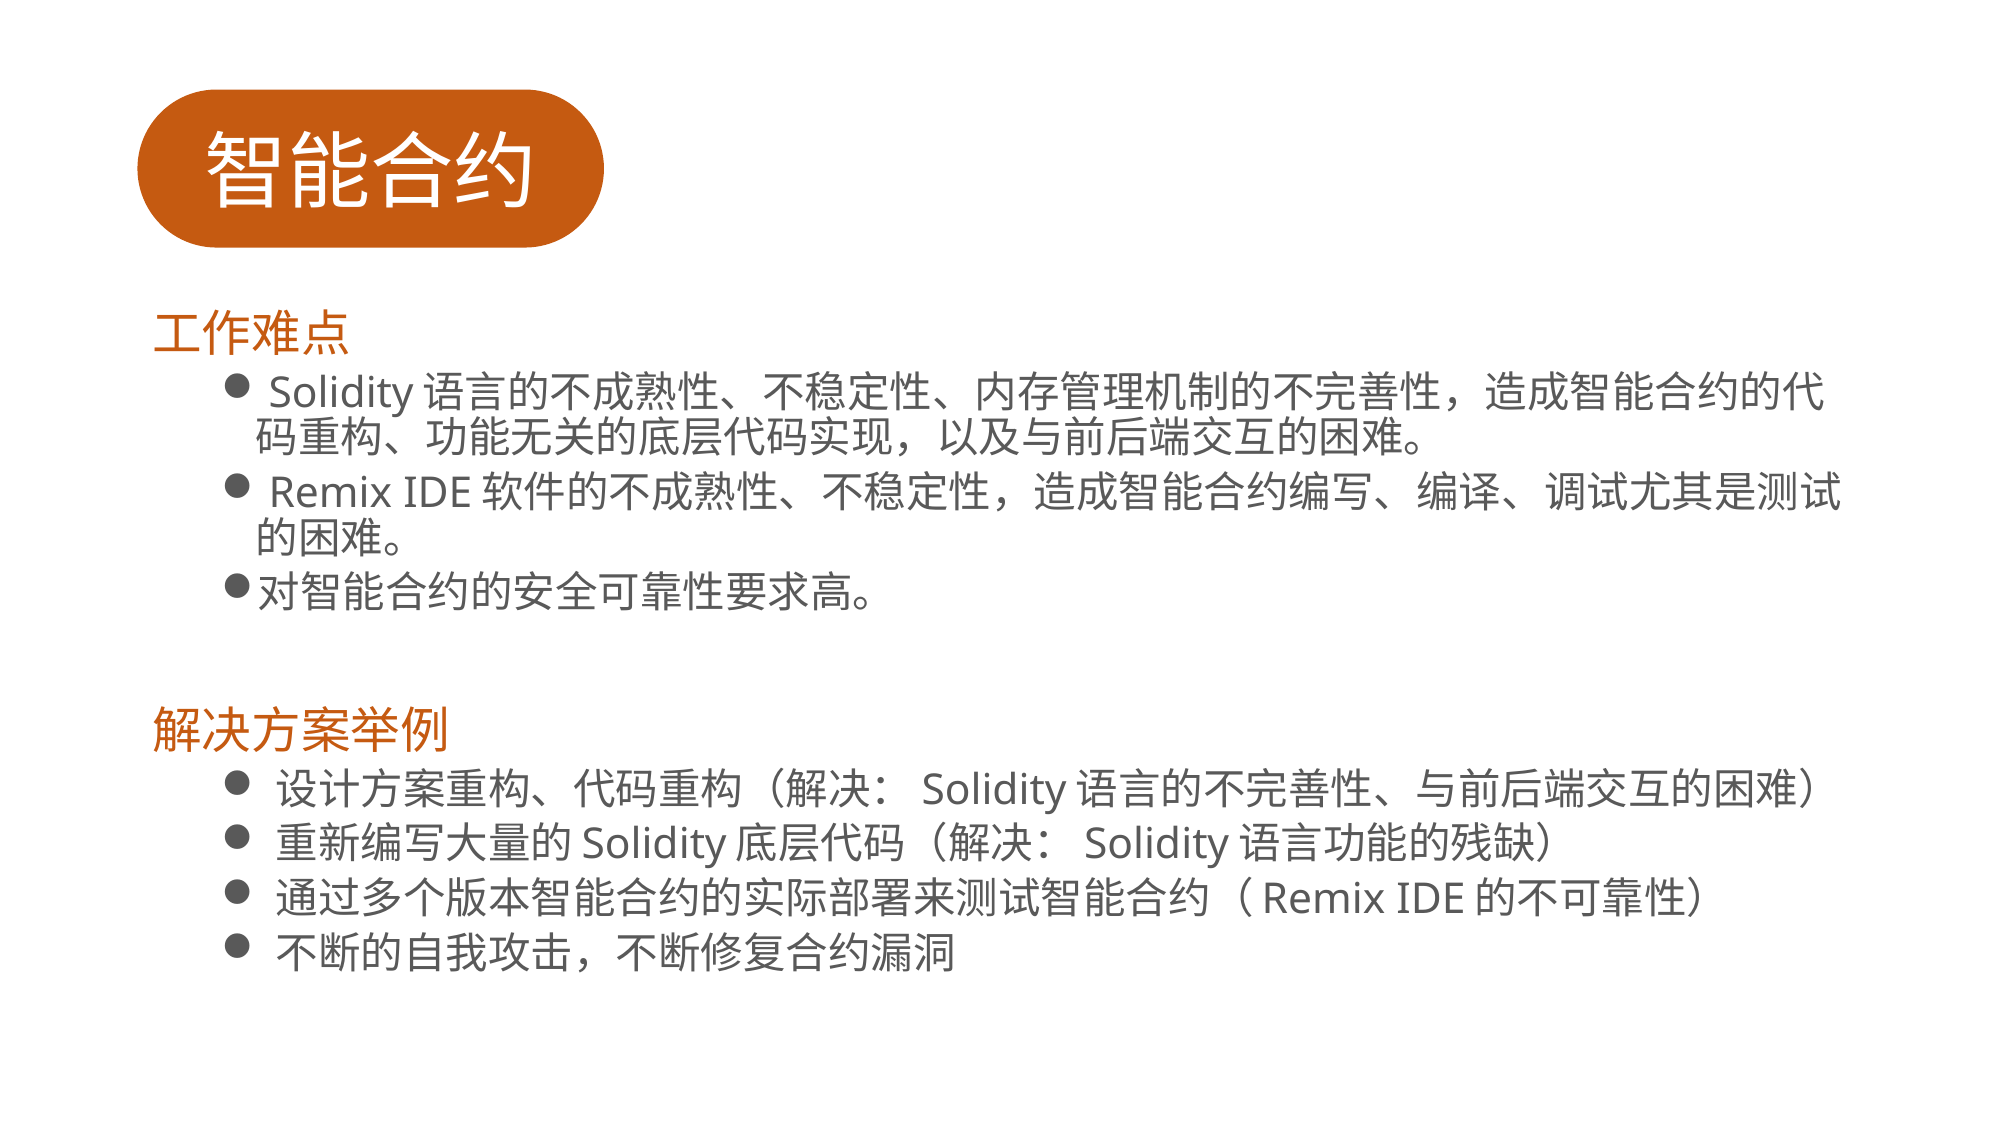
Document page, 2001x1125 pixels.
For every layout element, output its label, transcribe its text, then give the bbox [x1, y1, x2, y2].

title 智能合约 [137, 59, 1863, 278]
list 工作难点 Solidity语言的不成熟性、不稳定性、内存管理机制的不完善性，造成智能合约的代码重构、功能无关的底层代码实现，以及与前后端交互的困难。 Remix IDE软件的不成熟性、不稳定性，造成智能合约编写、编译、调试尤其是测试的困难。 对智能合约的安全可靠性要求高。 解决方案举例 设计方案重构、代码重构（解决：Solidity语言的不完善性、与前后端交互的困难） 重新编写大量的Solidity底层代码（解决：Solidity语言功能的残缺） 通过多个版本智能合约的实际部署来测试智能合约（Remix IDE的不可靠性） 不断的自我攻击，不断修复合约漏洞 [137, 300, 1863, 1015]
text_box 智能合约 [136, 88, 605, 249]
